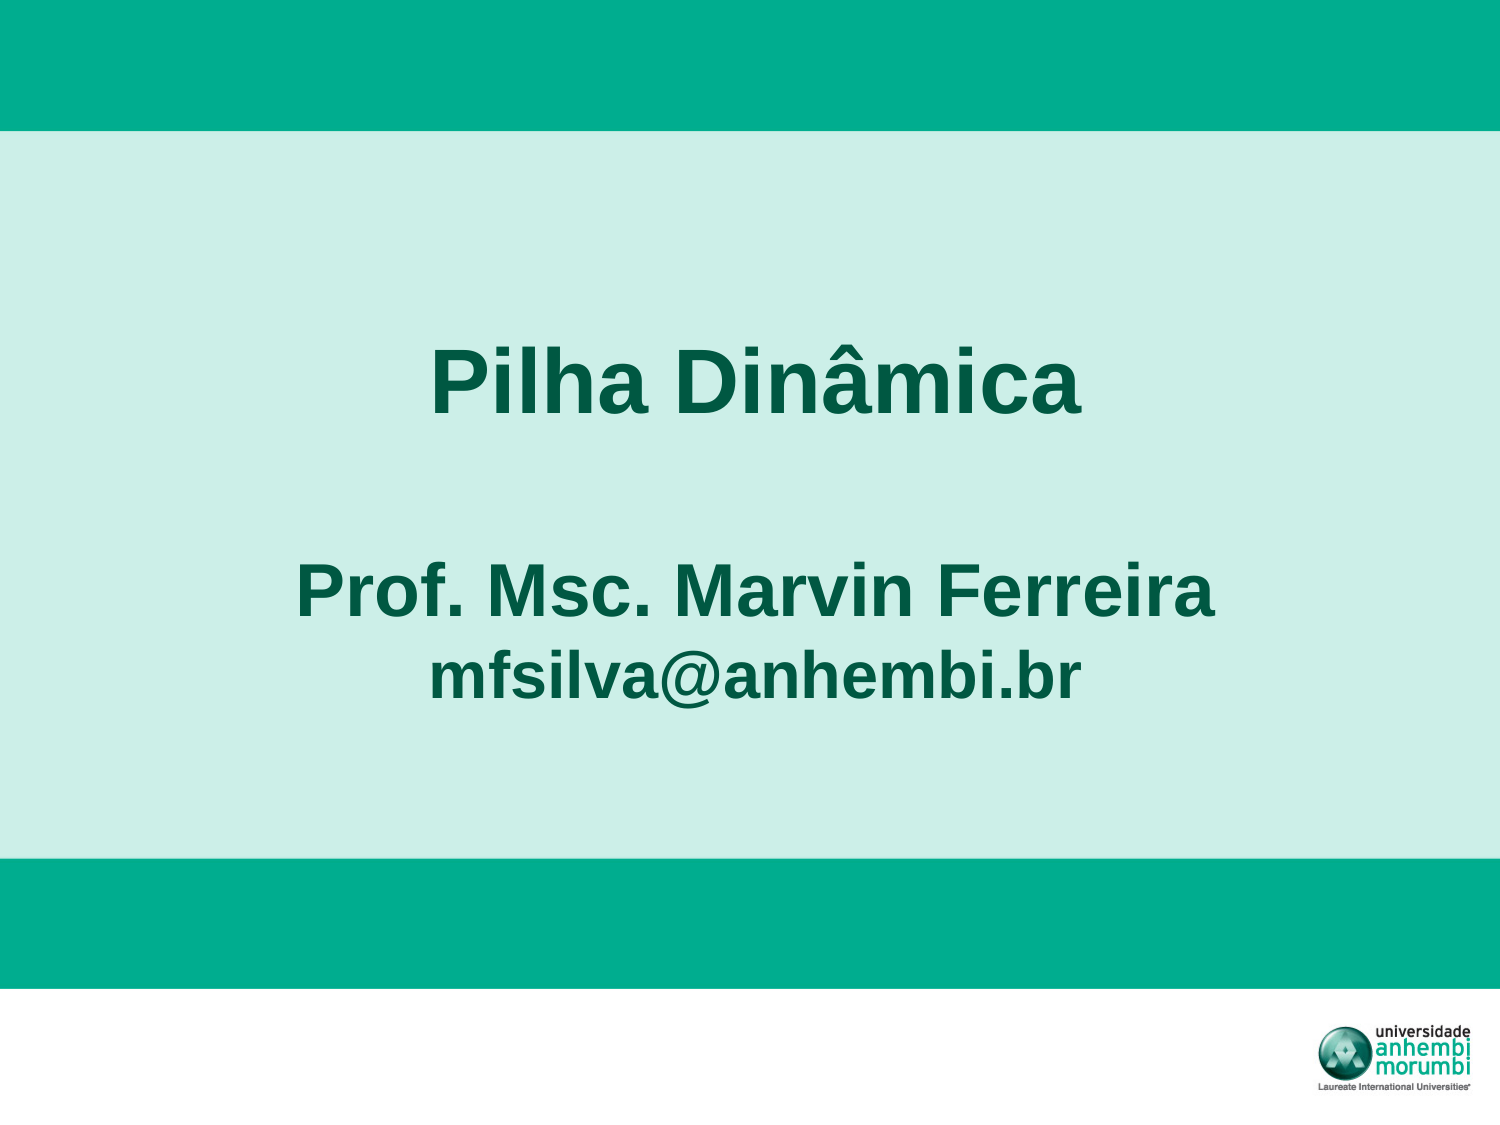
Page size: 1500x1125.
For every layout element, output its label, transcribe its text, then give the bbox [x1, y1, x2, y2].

picture [0, 0, 1500, 1125]
title Pilha Dinâmica Prof. Msc. Marvin Ferreira mfsilva@anhembi.br [41, 314, 1471, 502]
